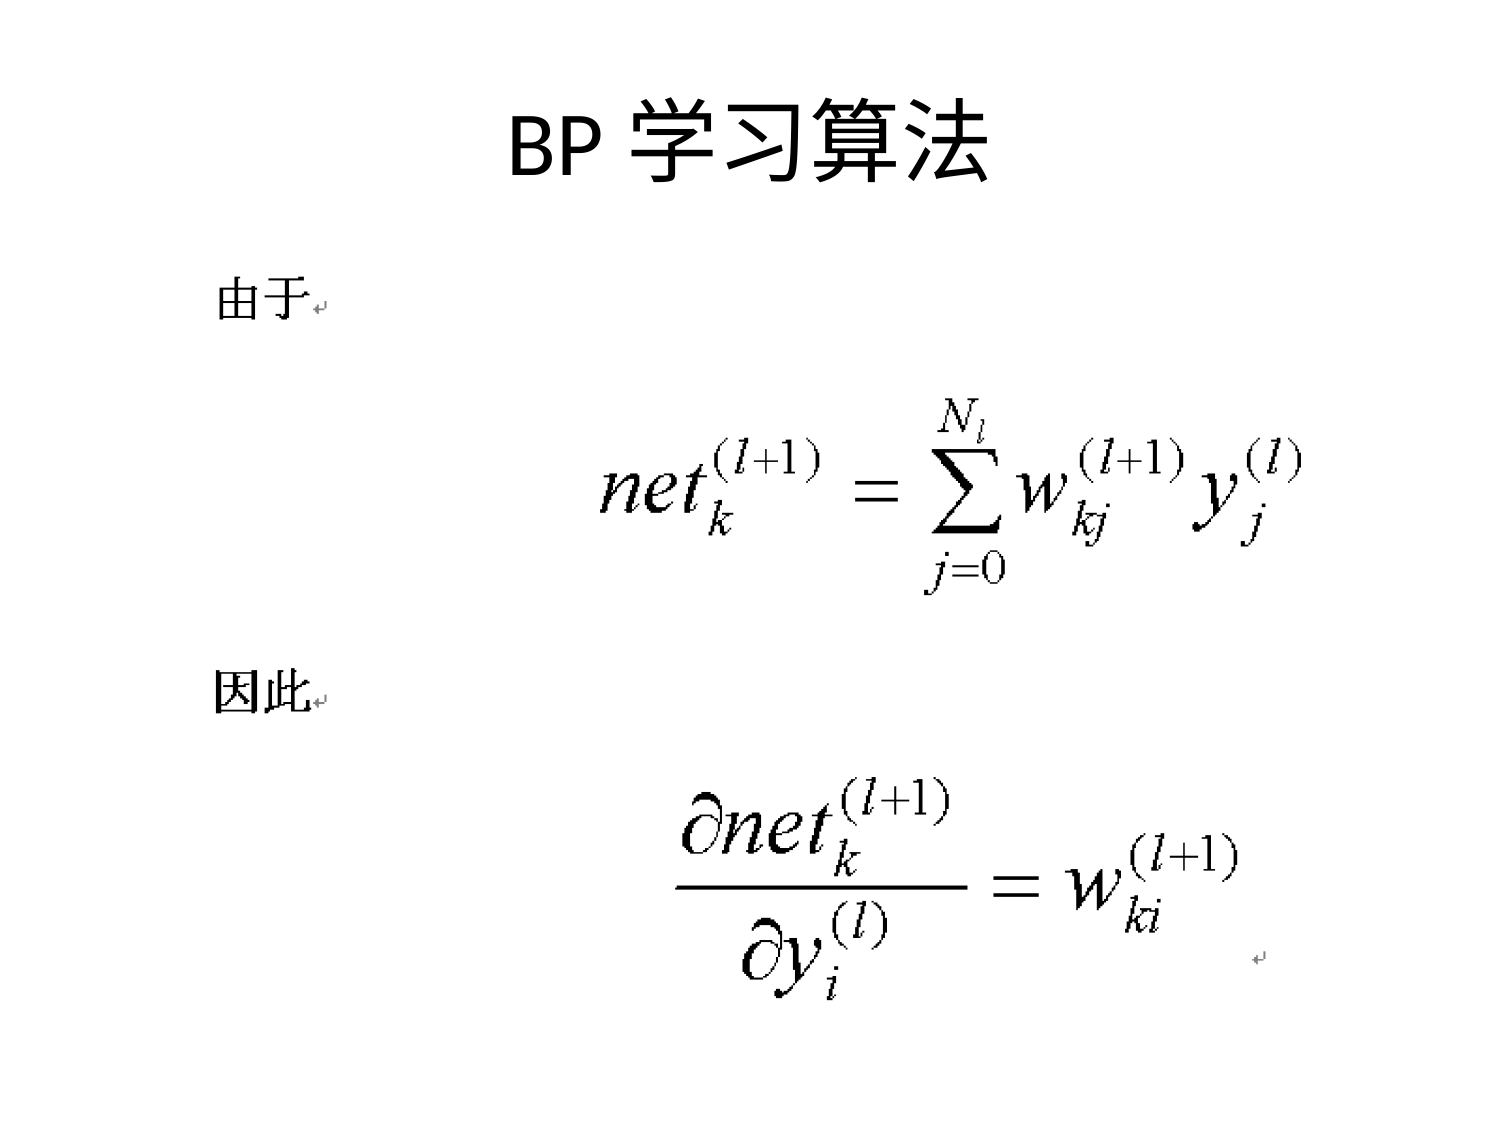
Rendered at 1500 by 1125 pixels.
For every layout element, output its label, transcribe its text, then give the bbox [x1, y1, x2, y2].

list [195, 262, 1305, 1006]
title BP学习算法 [75, 45, 1425, 233]
